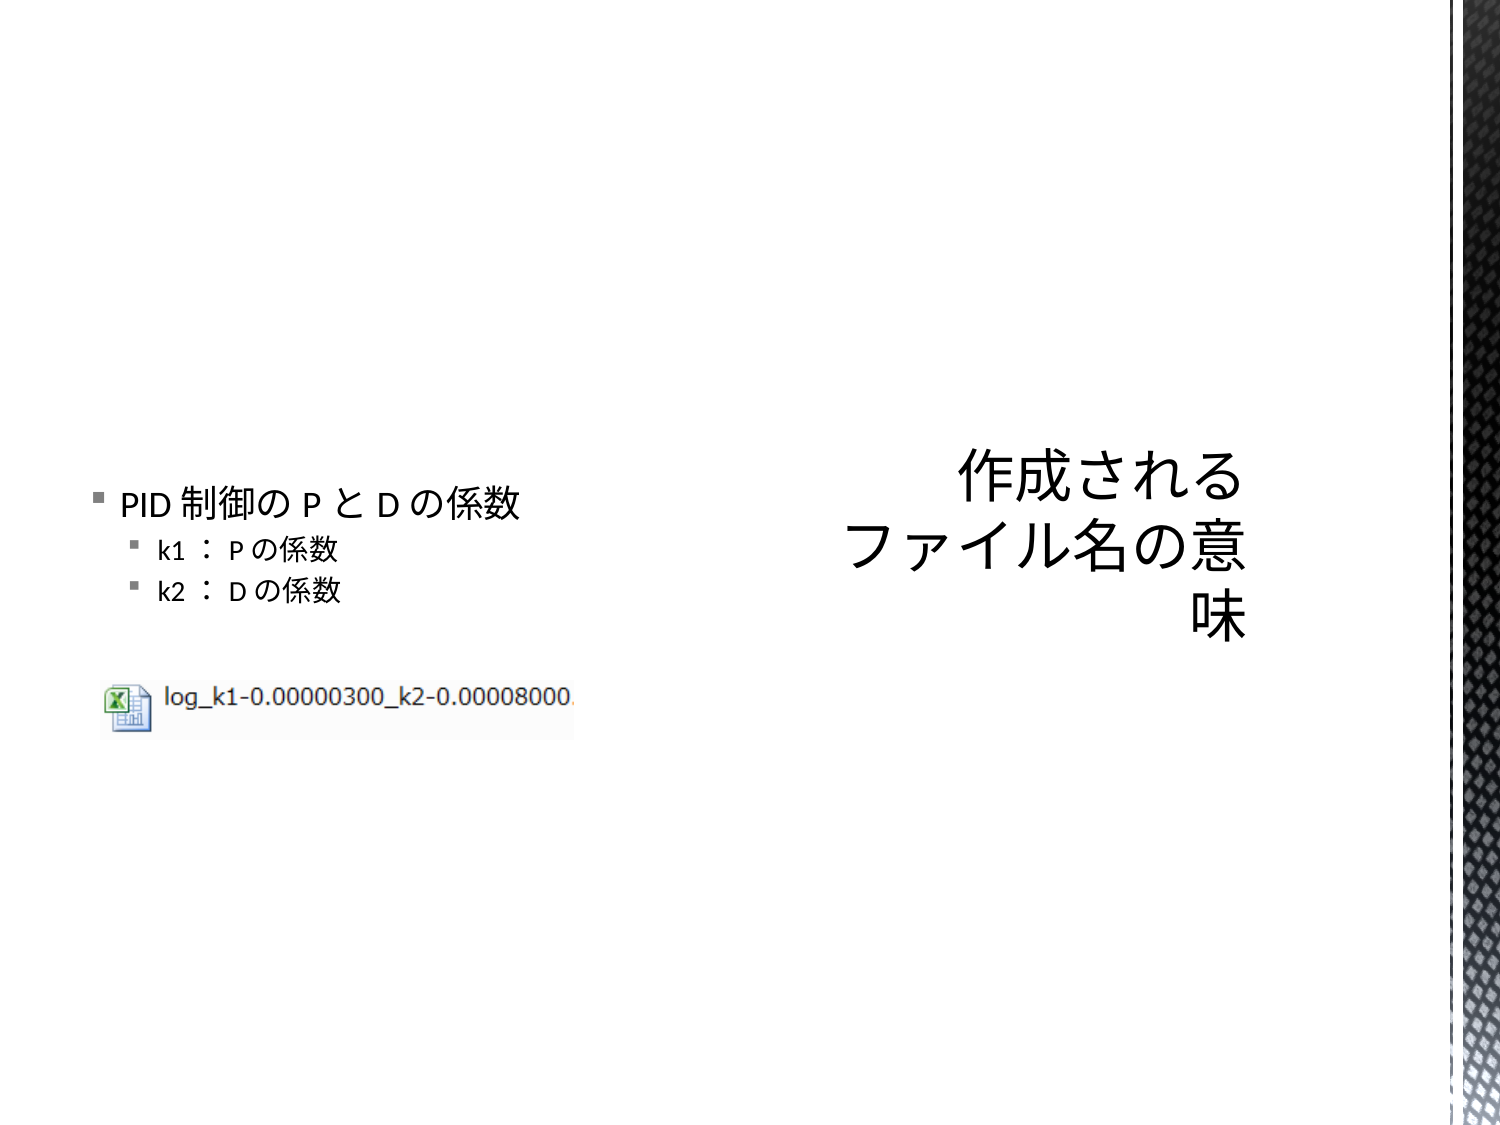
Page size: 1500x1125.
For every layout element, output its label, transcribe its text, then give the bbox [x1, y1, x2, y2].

list PID制御のPとDの係数 k1：Pの係数 k2：Dの係数 [75, 75, 675, 1013]
title 作成される ファイル名の意味 [800, 75, 1263, 1013]
picture [1447, 0, 1500, 1125]
picture [100, 680, 574, 741]
